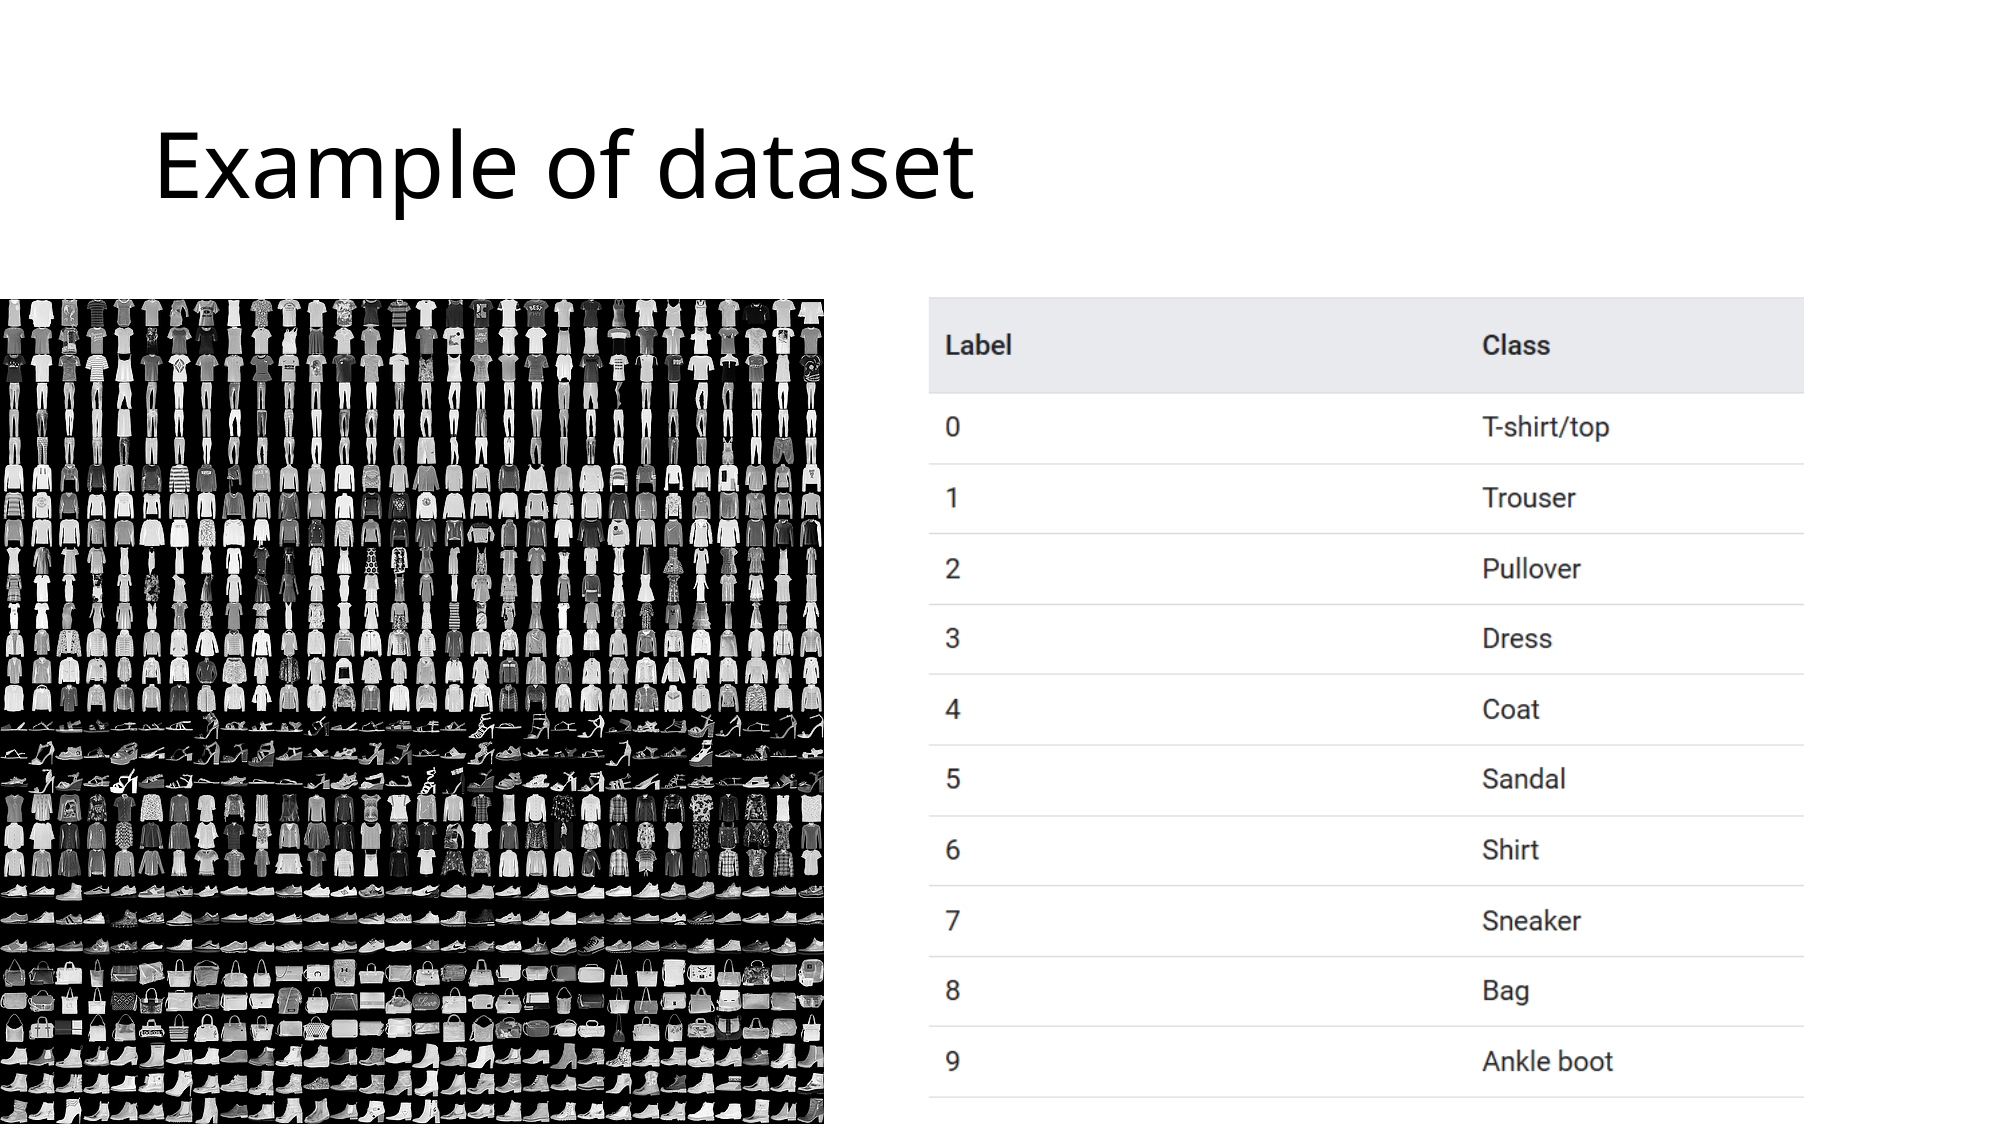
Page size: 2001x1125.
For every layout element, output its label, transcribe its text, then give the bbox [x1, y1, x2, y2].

picture [0, 299, 824, 1124]
title Example of dataset [137, 59, 1863, 278]
picture [917, 280, 1804, 1106]
